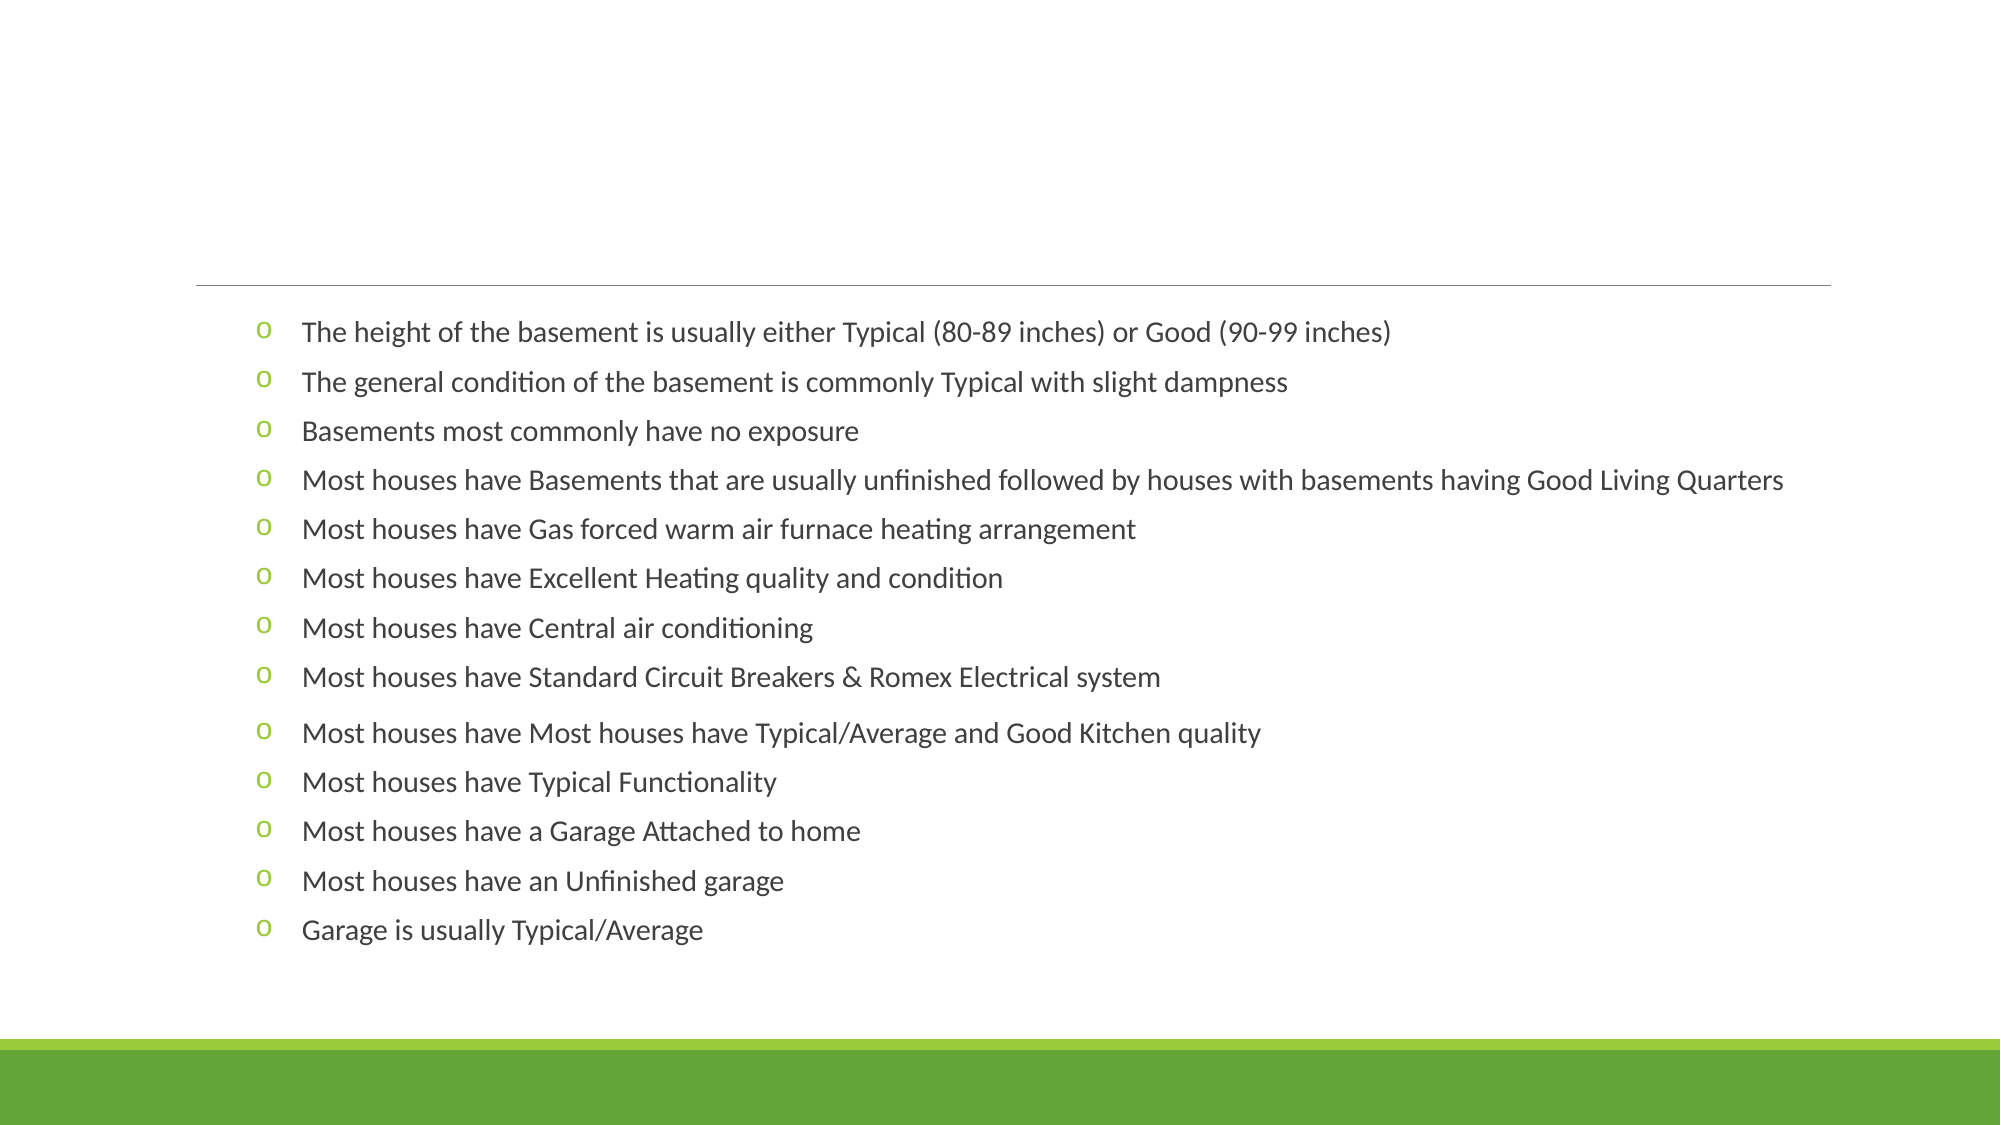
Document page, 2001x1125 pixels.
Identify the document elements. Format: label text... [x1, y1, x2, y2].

list The height of the basement is usually either Typical (80-89 inches) or Good (90-99 inches) The general condition of the basement is commonly Typical with slight dampness Basements most commonly have no exposure Most houses have Basements that are usually unfinished followed by houses with basements having Good Living Quarters Most houses have Gas forced warm air furnace heating arrangement Most houses have Excellent Heating quality and condition Most houses have Central air conditioning Most houses have Standard Circuit Breakers & Romex Electrical system Most houses have Most houses have Typical/Average and Good Kitchen quality Most houses have Typical Functionality Most houses have a Garage Attached to home Most houses have an Unfinished garage Garage is usually Typical/Average [180, 302, 1830, 963]
